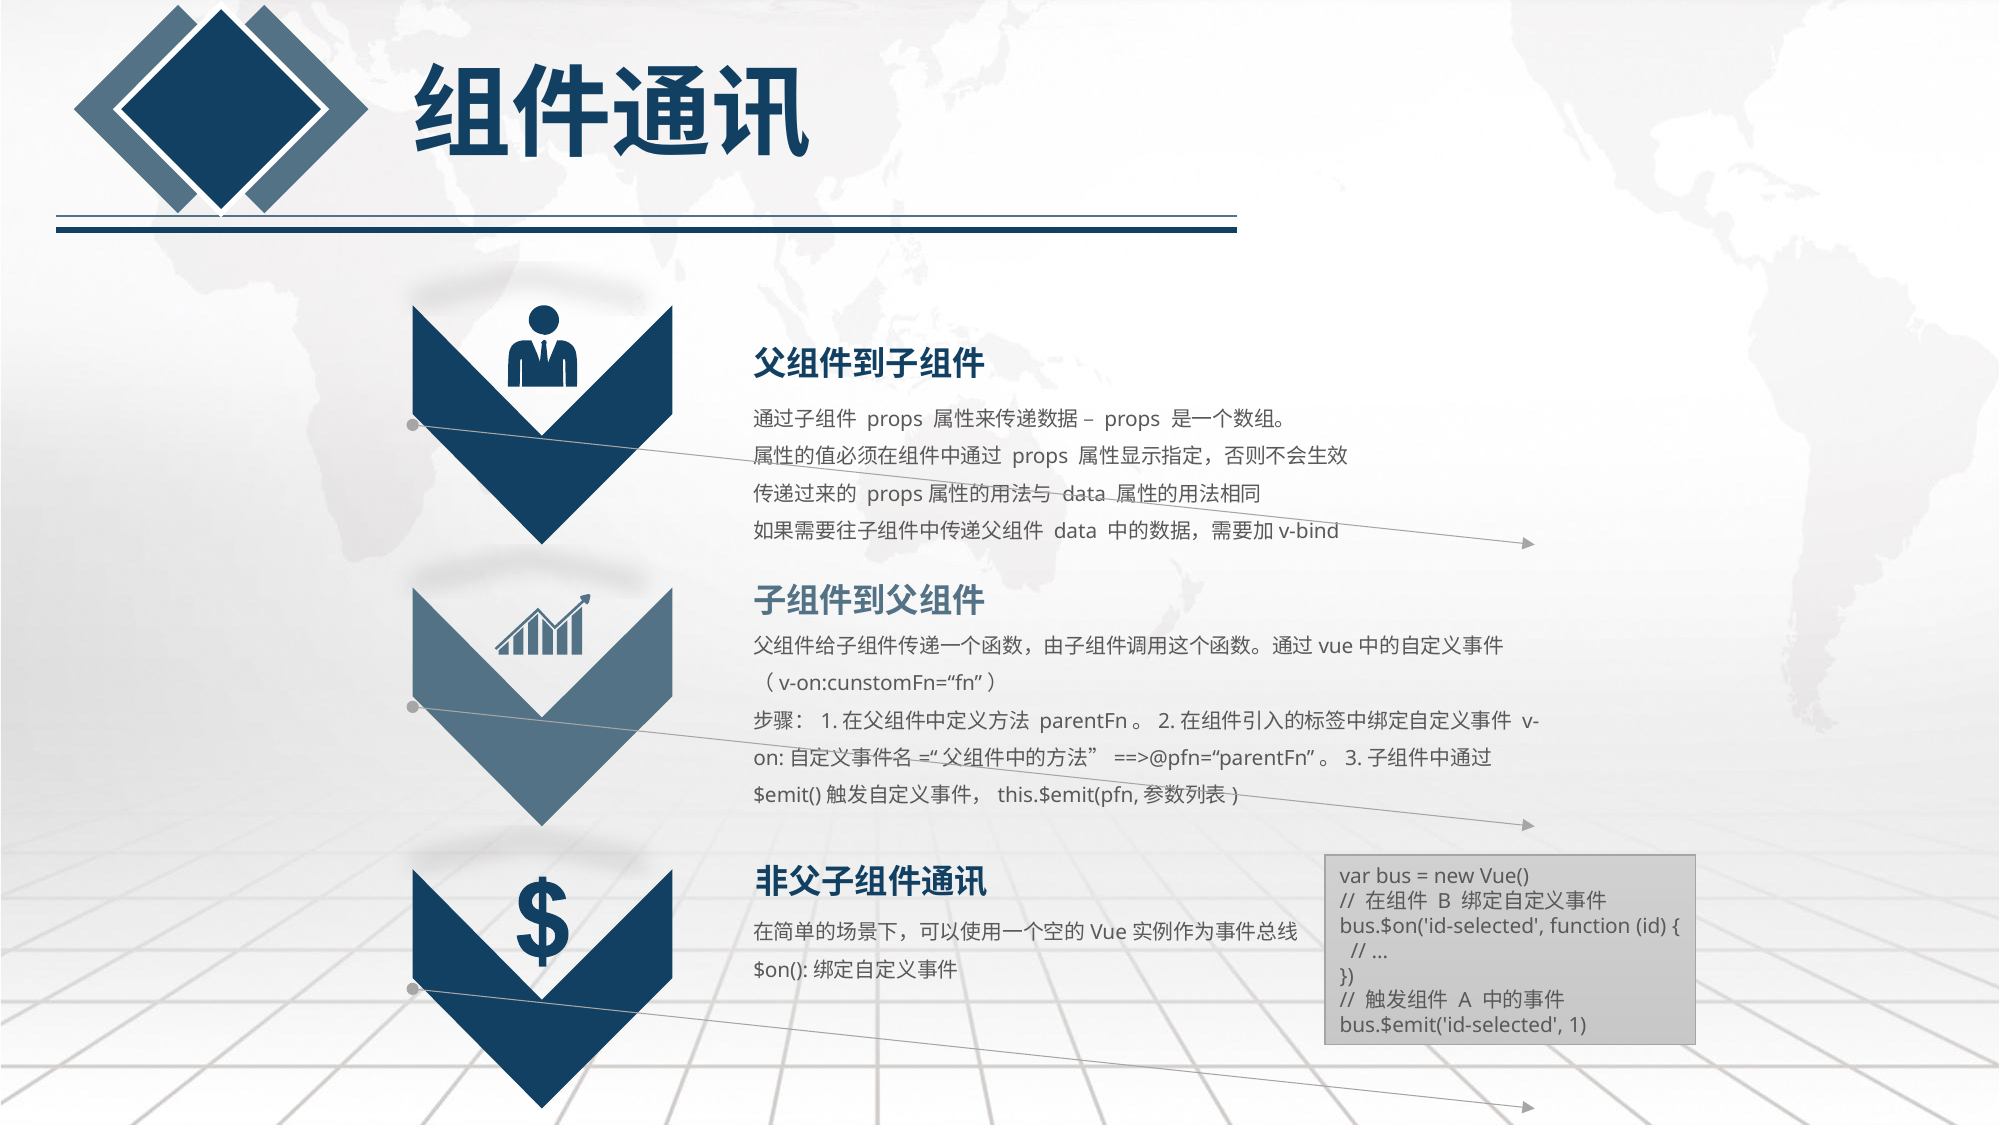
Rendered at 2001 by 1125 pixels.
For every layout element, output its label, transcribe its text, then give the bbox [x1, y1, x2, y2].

text_box [515, 875, 570, 968]
text_box 父组件到子组件 [738, 322, 1001, 383]
text_box 通过子组件 props 属性来传递数据 – props 是一个数组。 属性的值必须在组件中通过 props 属性显示指定，否则不会生效 传递过来的 props属性的用法与 data 属性的用法相同 如果需要往子组件中传递父组件 data 中的数据，需要加v-bind [738, 385, 1559, 550]
text_box [411, 584, 674, 730]
text_box 父组件给子组件传递一个函数，由子组件调用这个函数。通过vue中的自定义事件（v-on:cunstomFn=“fn”） 步骤：1.在父组件中定义方法 parentFn。2.在组件引入的标签中绑定自定义事件 v-on:自定义事件名=“父组件中的方法”==>@pfn=“parentFn”。3.子组件中通过$emit()触发自定义事件，this.$emit(pfn,参数列表) [738, 612, 1559, 852]
text_box [492, 593, 592, 656]
text_box [506, 338, 579, 388]
picture [0, 0, 1999, 1125]
text_box [423, 709, 638, 826]
text_box [243, 3, 370, 215]
text_box 组件通讯 [396, 40, 827, 176]
text_box [411, 302, 674, 448]
text_box [424, 991, 638, 1110]
text_box 非父子组件通讯 [740, 839, 1003, 900]
text_box [527, 304, 561, 336]
text_box [411, 866, 674, 1012]
text_box [115, 3, 327, 215]
text_box var bus = new Vue() // 在组件 B 绑定自定义事件 bus.$on('id-selected', function (id) { // ... }) // 触发组件 A 中的事件 bus.$emit('id-selected', 1) [1324, 854, 1696, 1045]
text_box [424, 427, 638, 544]
text_box 子组件到父组件 [738, 559, 1001, 620]
text_box 在简单的场景下，可以使用一个空的Vue实例作为事件总线 $on():绑定自定义事件 [738, 899, 1559, 1064]
text_box [72, 3, 199, 215]
